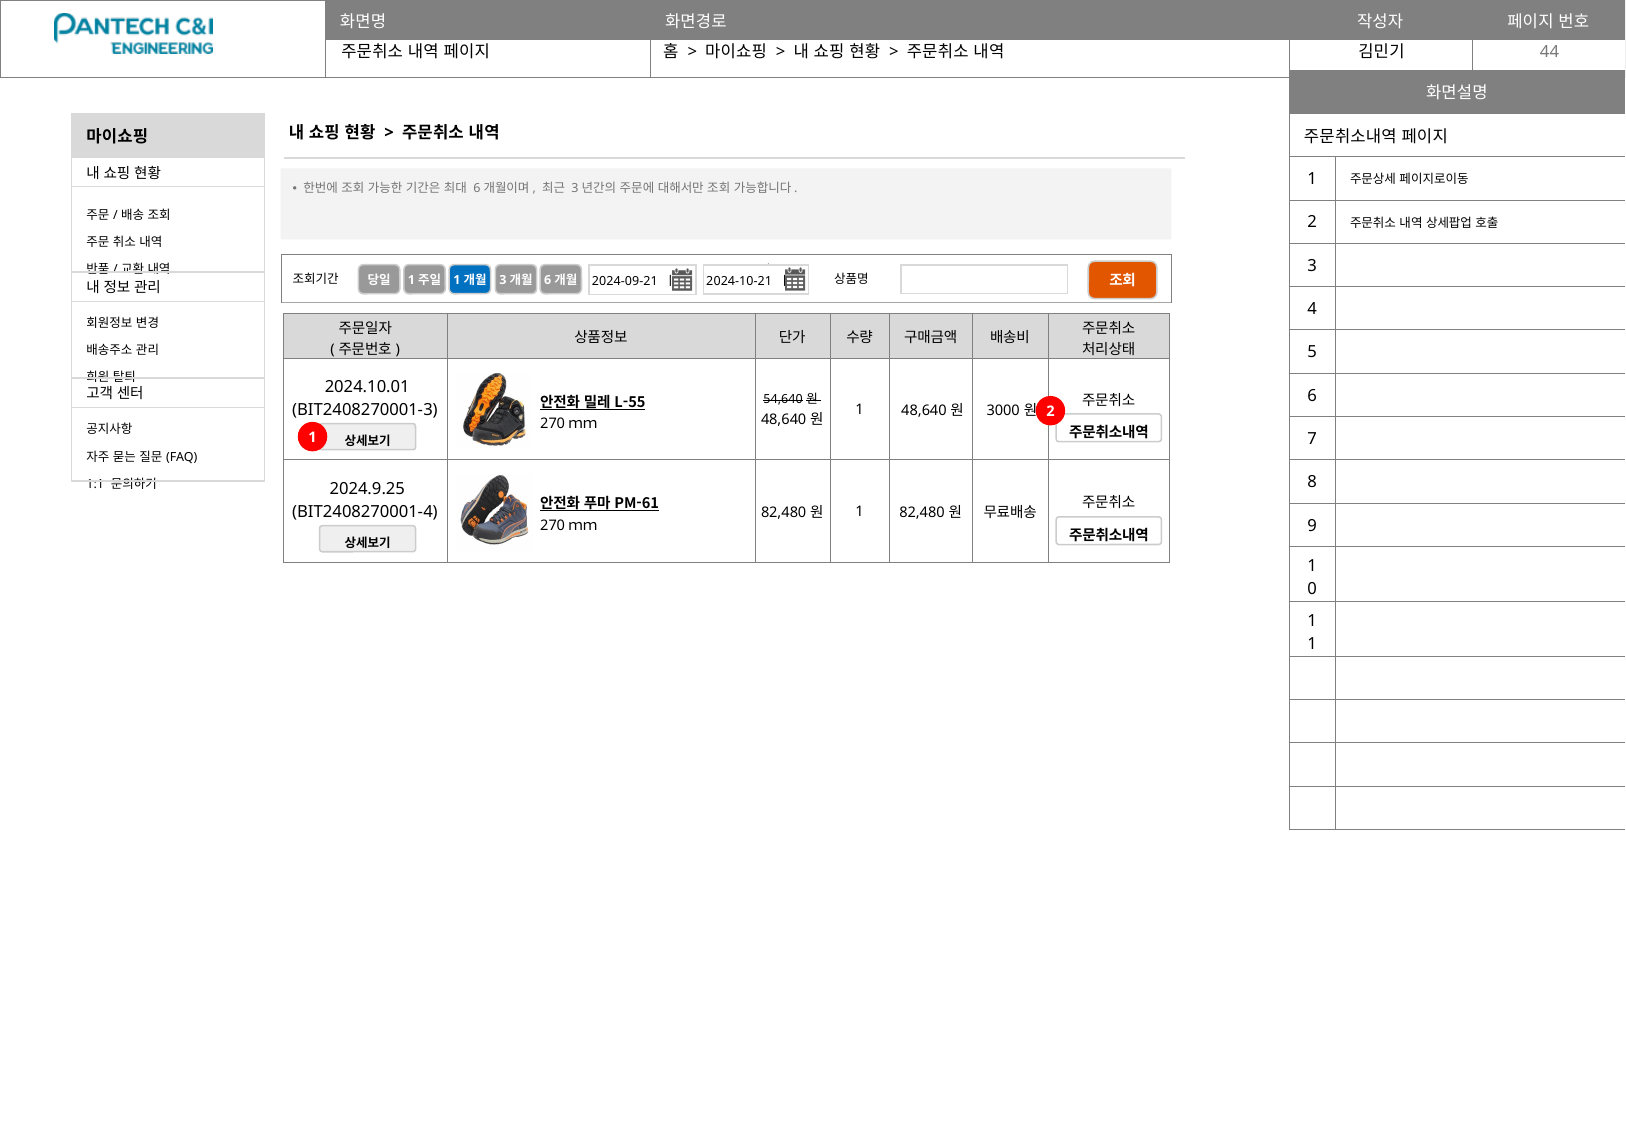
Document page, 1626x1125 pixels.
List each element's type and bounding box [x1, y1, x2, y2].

table_cell [973, 460, 1048, 562]
text_box [449, 264, 491, 294]
table_header [448, 314, 755, 358]
table_cell [1049, 359, 1169, 459]
table_cell [1290, 547, 1335, 601]
table_cell [72, 379, 264, 407]
table_cell [1336, 244, 1625, 286]
table_cell [1336, 547, 1625, 601]
table_cell [448, 460, 755, 562]
table_cell [72, 273, 264, 301]
table_cell [1049, 460, 1169, 562]
picture [454, 372, 533, 451]
table_cell [1290, 417, 1335, 459]
table_cell [1290, 787, 1335, 829]
table_cell [284, 359, 447, 459]
table_header [72, 115, 264, 157]
table_cell [72, 187, 264, 271]
table_cell [831, 359, 889, 459]
text_box [403, 264, 446, 294]
table_cell [1290, 114, 1625, 156]
text_box [297, 421, 416, 452]
table_cell [1336, 602, 1625, 656]
table_cell [1336, 657, 1625, 699]
picture [668, 263, 697, 296]
table_cell [831, 460, 889, 562]
table_cell [756, 359, 830, 459]
text_box [1088, 261, 1157, 299]
text_box [326, 33, 1091, 68]
table_cell [1290, 460, 1335, 503]
table_cell [72, 302, 264, 377]
table_cell [1290, 244, 1335, 286]
table_cell [1290, 657, 1335, 699]
table_cell [1336, 504, 1625, 546]
text_box [358, 264, 400, 294]
table_cell [1290, 602, 1335, 656]
table_cell [1336, 287, 1625, 329]
table_cell [1336, 743, 1625, 786]
table_cell [1290, 374, 1335, 416]
table_cell [1290, 504, 1335, 546]
table_cell [1290, 743, 1335, 786]
text_box [1035, 395, 1162, 442]
text_box [1056, 516, 1162, 545]
table_cell [973, 359, 1048, 459]
text_box [495, 264, 537, 294]
table_cell [1336, 157, 1625, 200]
table_cell [890, 359, 972, 459]
text_box [540, 264, 582, 294]
table_cell [1336, 787, 1625, 829]
table_header [282, 255, 1171, 302]
table_cell [72, 408, 264, 480]
table_cell [1290, 330, 1335, 373]
table_header [1049, 314, 1169, 358]
table_cell [448, 359, 755, 459]
table_header [973, 314, 1048, 358]
table_cell [1336, 417, 1625, 459]
table_header [890, 314, 972, 358]
table_cell [890, 460, 972, 562]
table_header [284, 314, 447, 358]
table_cell [1290, 700, 1335, 742]
table_header [756, 314, 830, 358]
table_cell [1290, 157, 1335, 200]
table_cell [756, 460, 830, 562]
table_header [1290, 71, 1625, 113]
table_header [831, 314, 889, 358]
text_box [540, 486, 715, 542]
table_cell [1336, 374, 1625, 416]
picture [455, 473, 534, 552]
table_cell [1290, 201, 1335, 243]
text_box [273, 109, 574, 155]
table_cell [1290, 287, 1335, 329]
table_cell [1336, 700, 1625, 742]
text_box [540, 384, 715, 440]
table_cell [1336, 330, 1625, 373]
text_box [319, 525, 416, 552]
slide_number [1474, 33, 1625, 70]
picture [781, 263, 810, 296]
text_box [280, 168, 1172, 240]
table_cell [1336, 201, 1625, 243]
table_cell [1336, 460, 1625, 503]
picture [54, 13, 213, 54]
table_cell [72, 158, 264, 186]
table_cell [284, 460, 447, 562]
